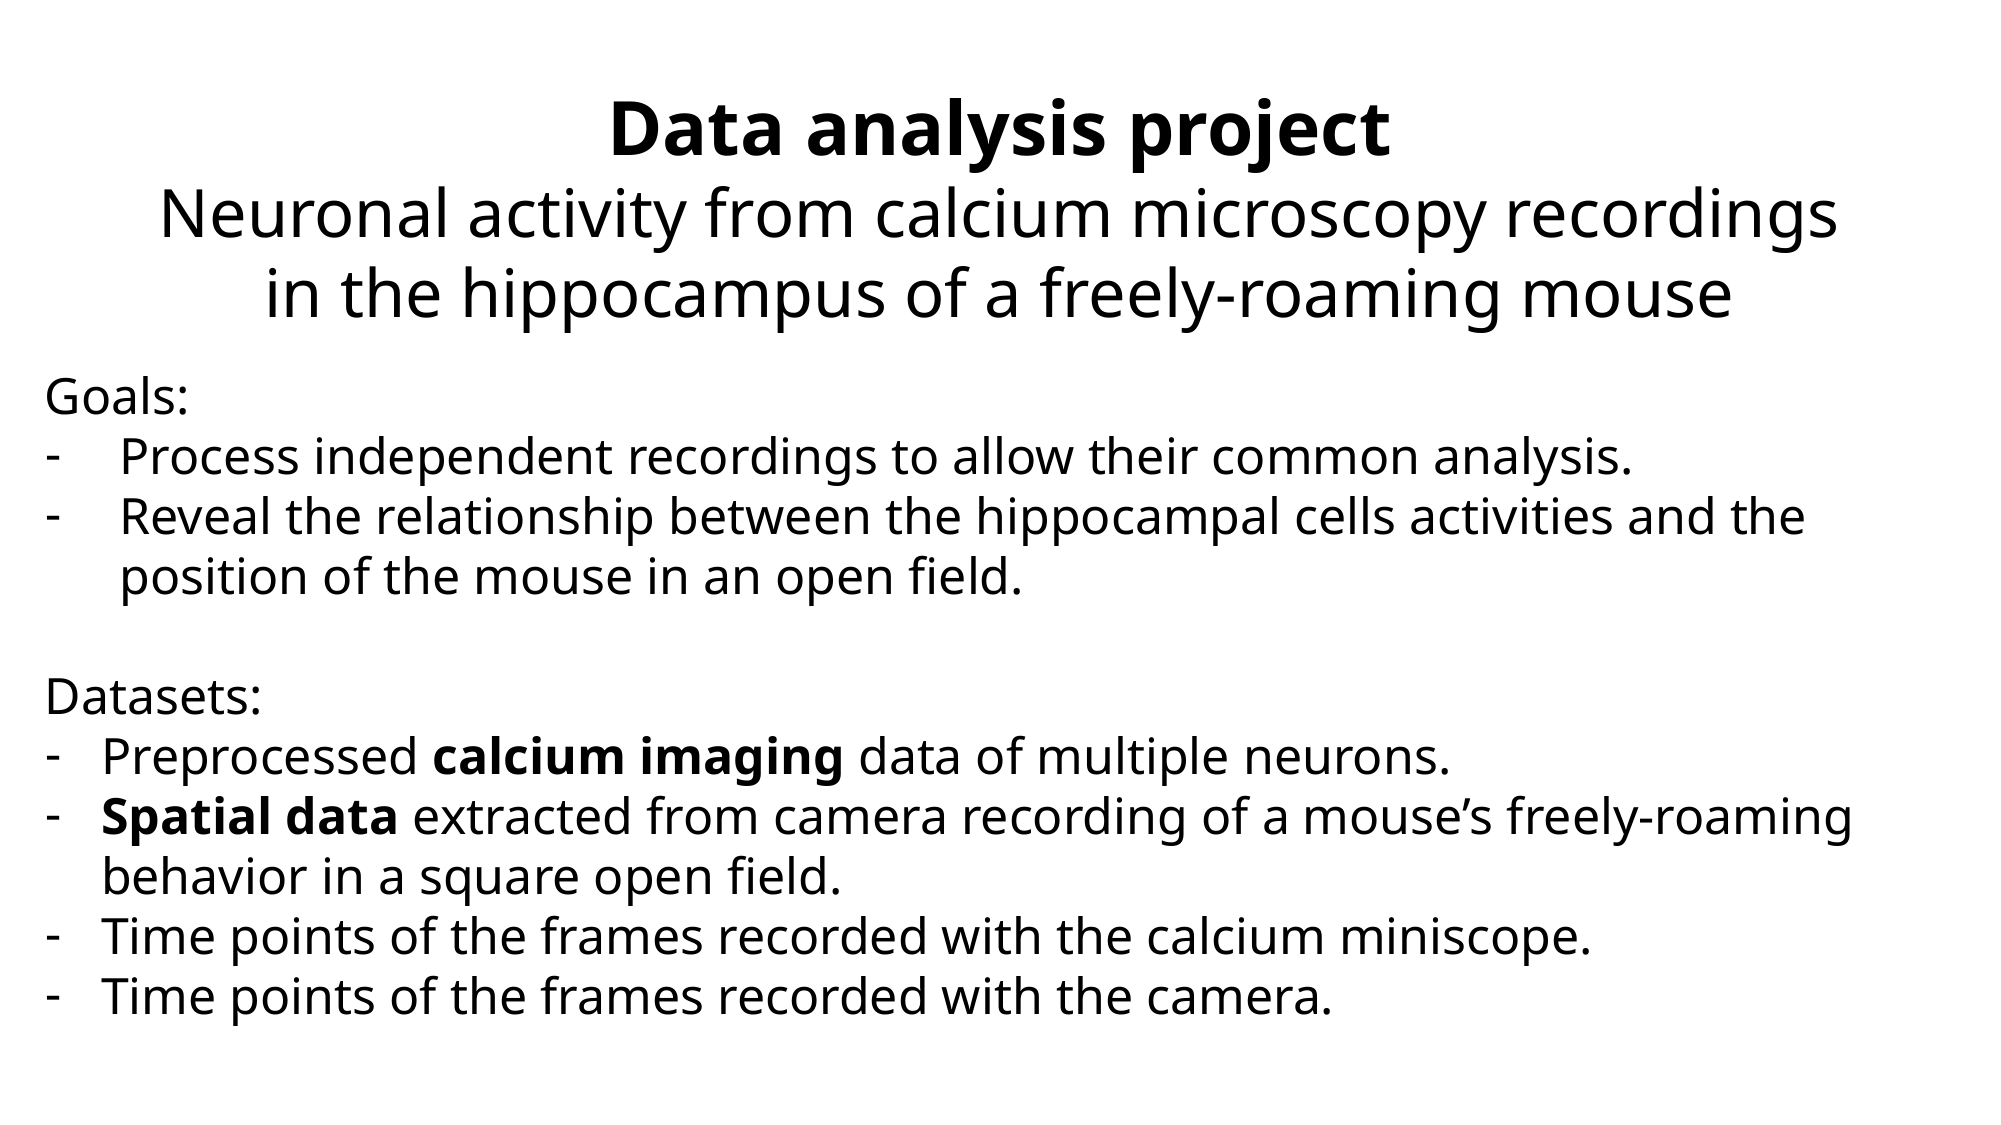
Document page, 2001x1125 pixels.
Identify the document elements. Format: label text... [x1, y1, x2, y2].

text_box Goals: Process independent recordings to allow their common analysis. Reveal the relationship between the hippocampal cells activities and the position of the mouse in an open field. Datasets: Preprocessed calcium imaging data of multiple neurons. Spatial data extracted from camera recording of a mouse’s freely-roaming behavior in a square open field. Time points of the frames recorded with the calcium miniscope. Time points of the frames recorded with the camera. [29, 356, 1971, 1087]
text_box Data analysis project Neuronal activity from calcium microscopy recordings in the hippocampus of a freely-roaming mouse [103, 73, 1897, 339]
